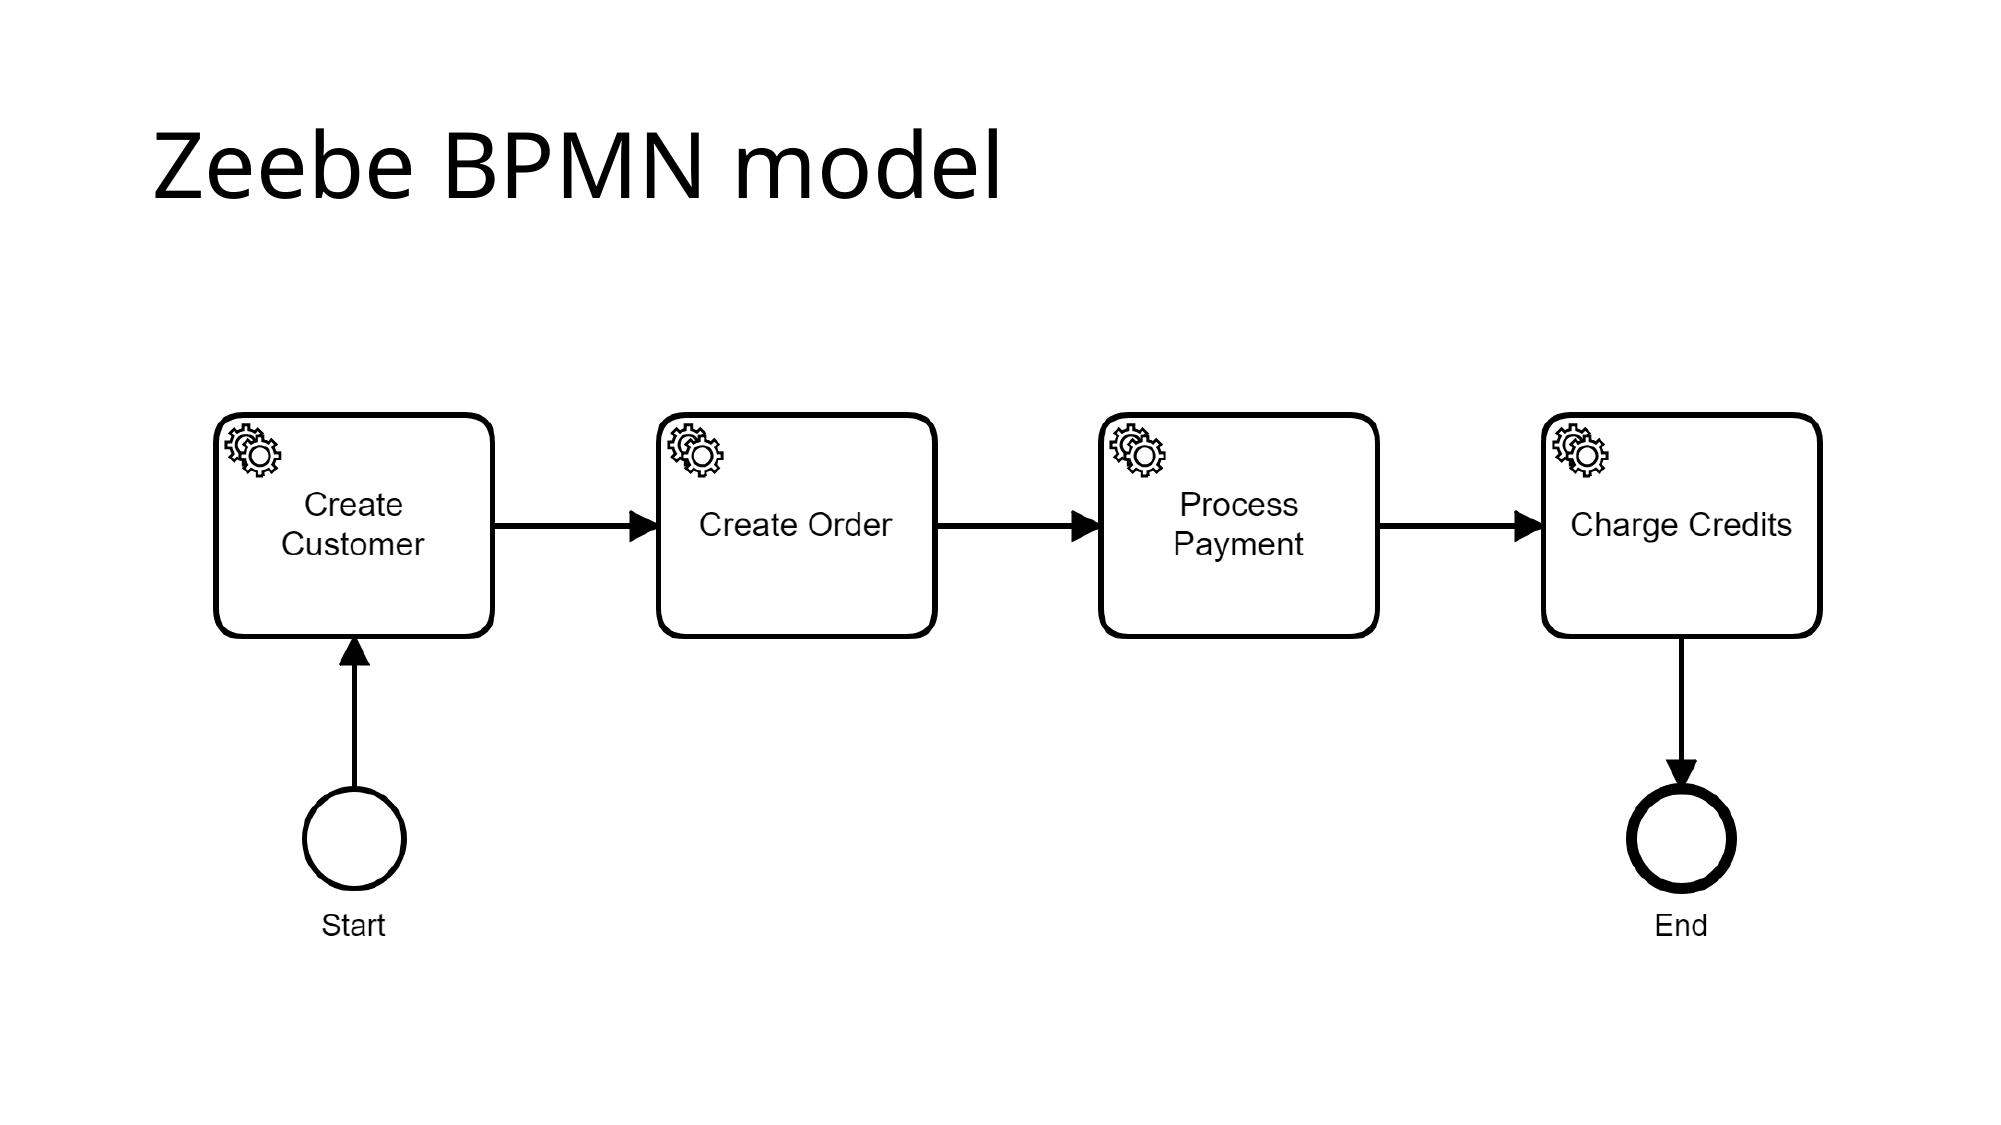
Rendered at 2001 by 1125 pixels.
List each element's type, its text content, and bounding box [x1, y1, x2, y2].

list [199, 398, 1836, 963]
title Zeebe BPMN model [137, 59, 1863, 278]
